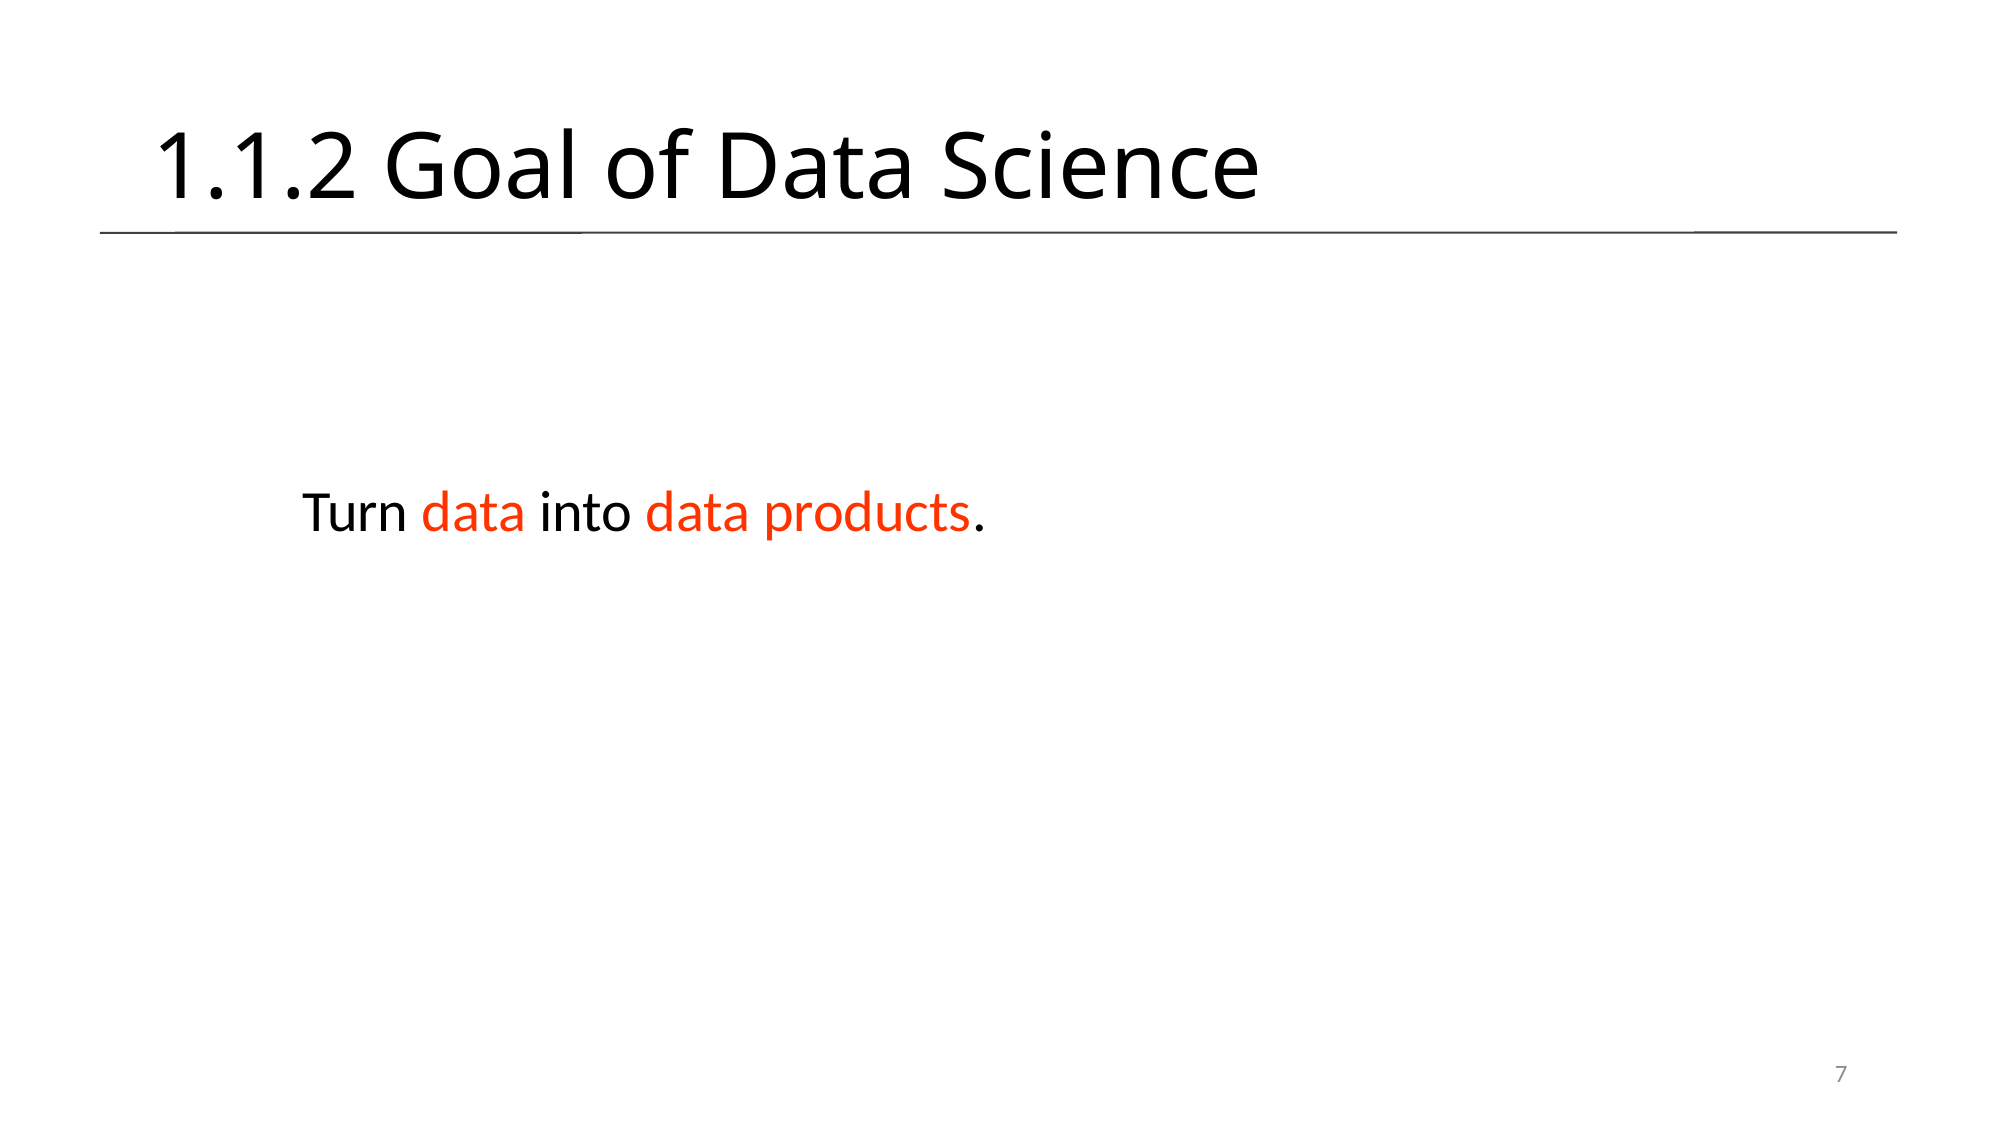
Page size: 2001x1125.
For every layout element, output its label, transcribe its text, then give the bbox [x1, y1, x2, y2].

list Turn data into data products. [137, 299, 1863, 1014]
slide_number 7 [1412, 1042, 1863, 1103]
title 1.1.2 Goal of Data Science [137, 59, 1863, 278]
